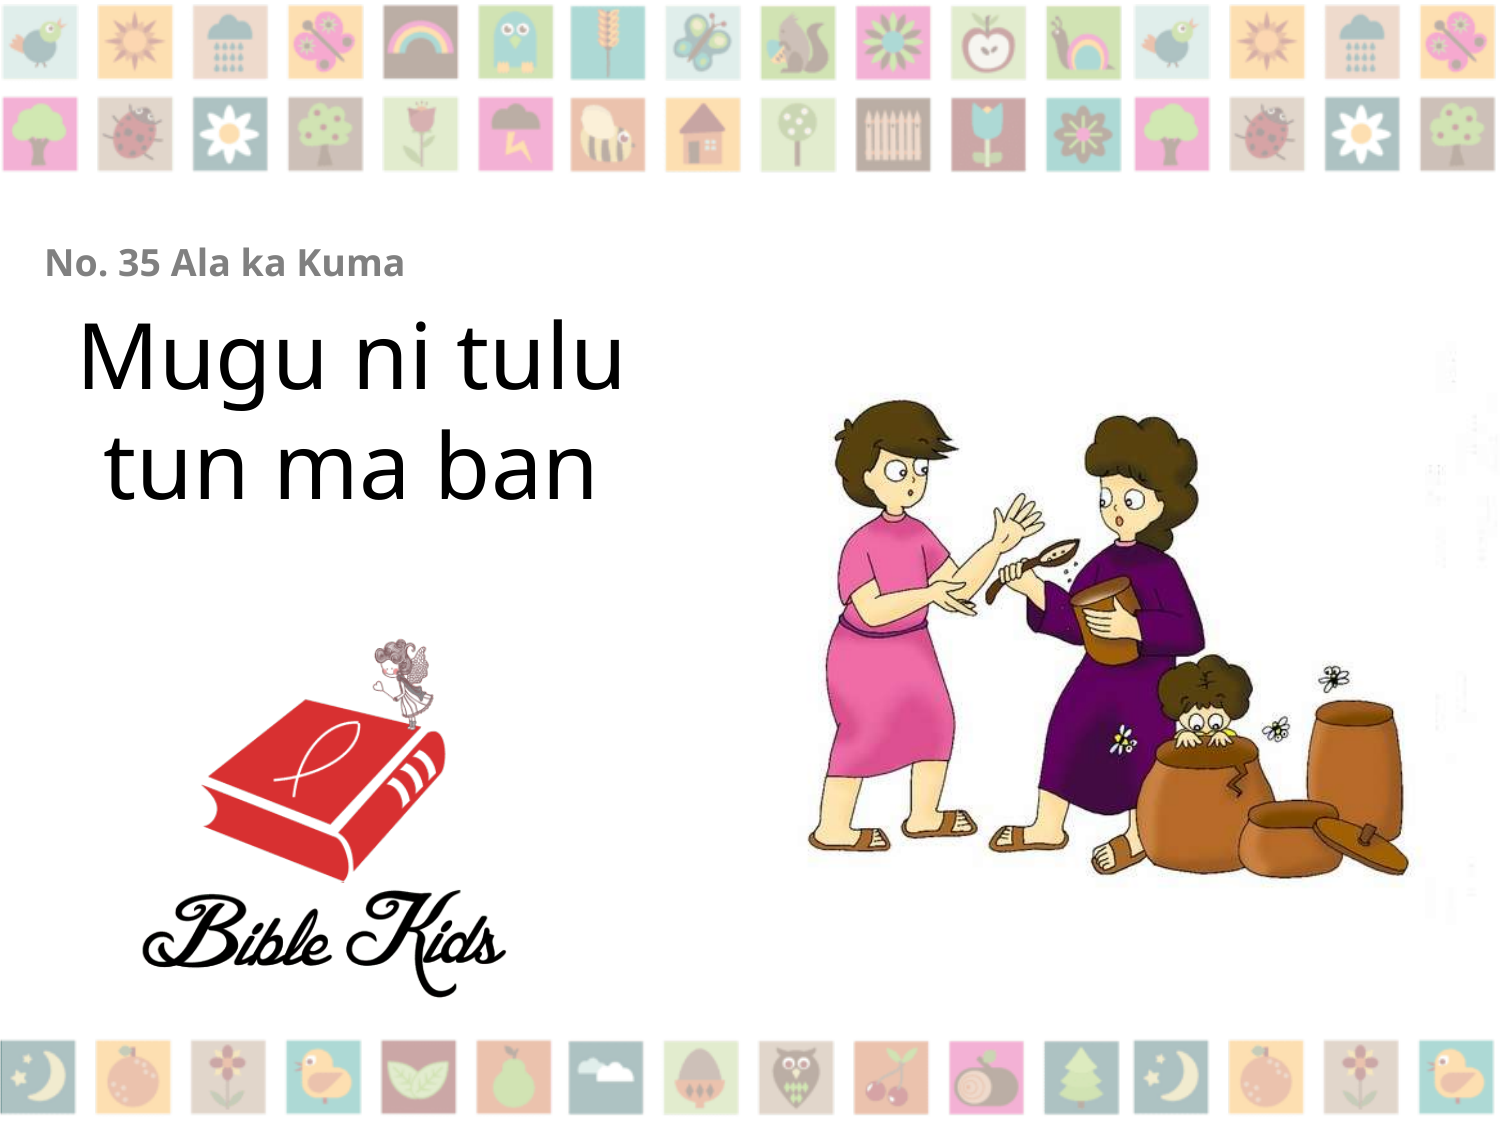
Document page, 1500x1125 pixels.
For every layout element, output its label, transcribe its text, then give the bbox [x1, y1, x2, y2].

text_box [0, 3, 1500, 181]
text_box Mugu ni tulu tun ma ban [29, 290, 675, 526]
text_box No. 35 Ala ka Kuma [29, 231, 526, 290]
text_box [0, 1028, 1500, 1118]
picture [117, 600, 544, 1027]
picture [664, 331, 1500, 925]
